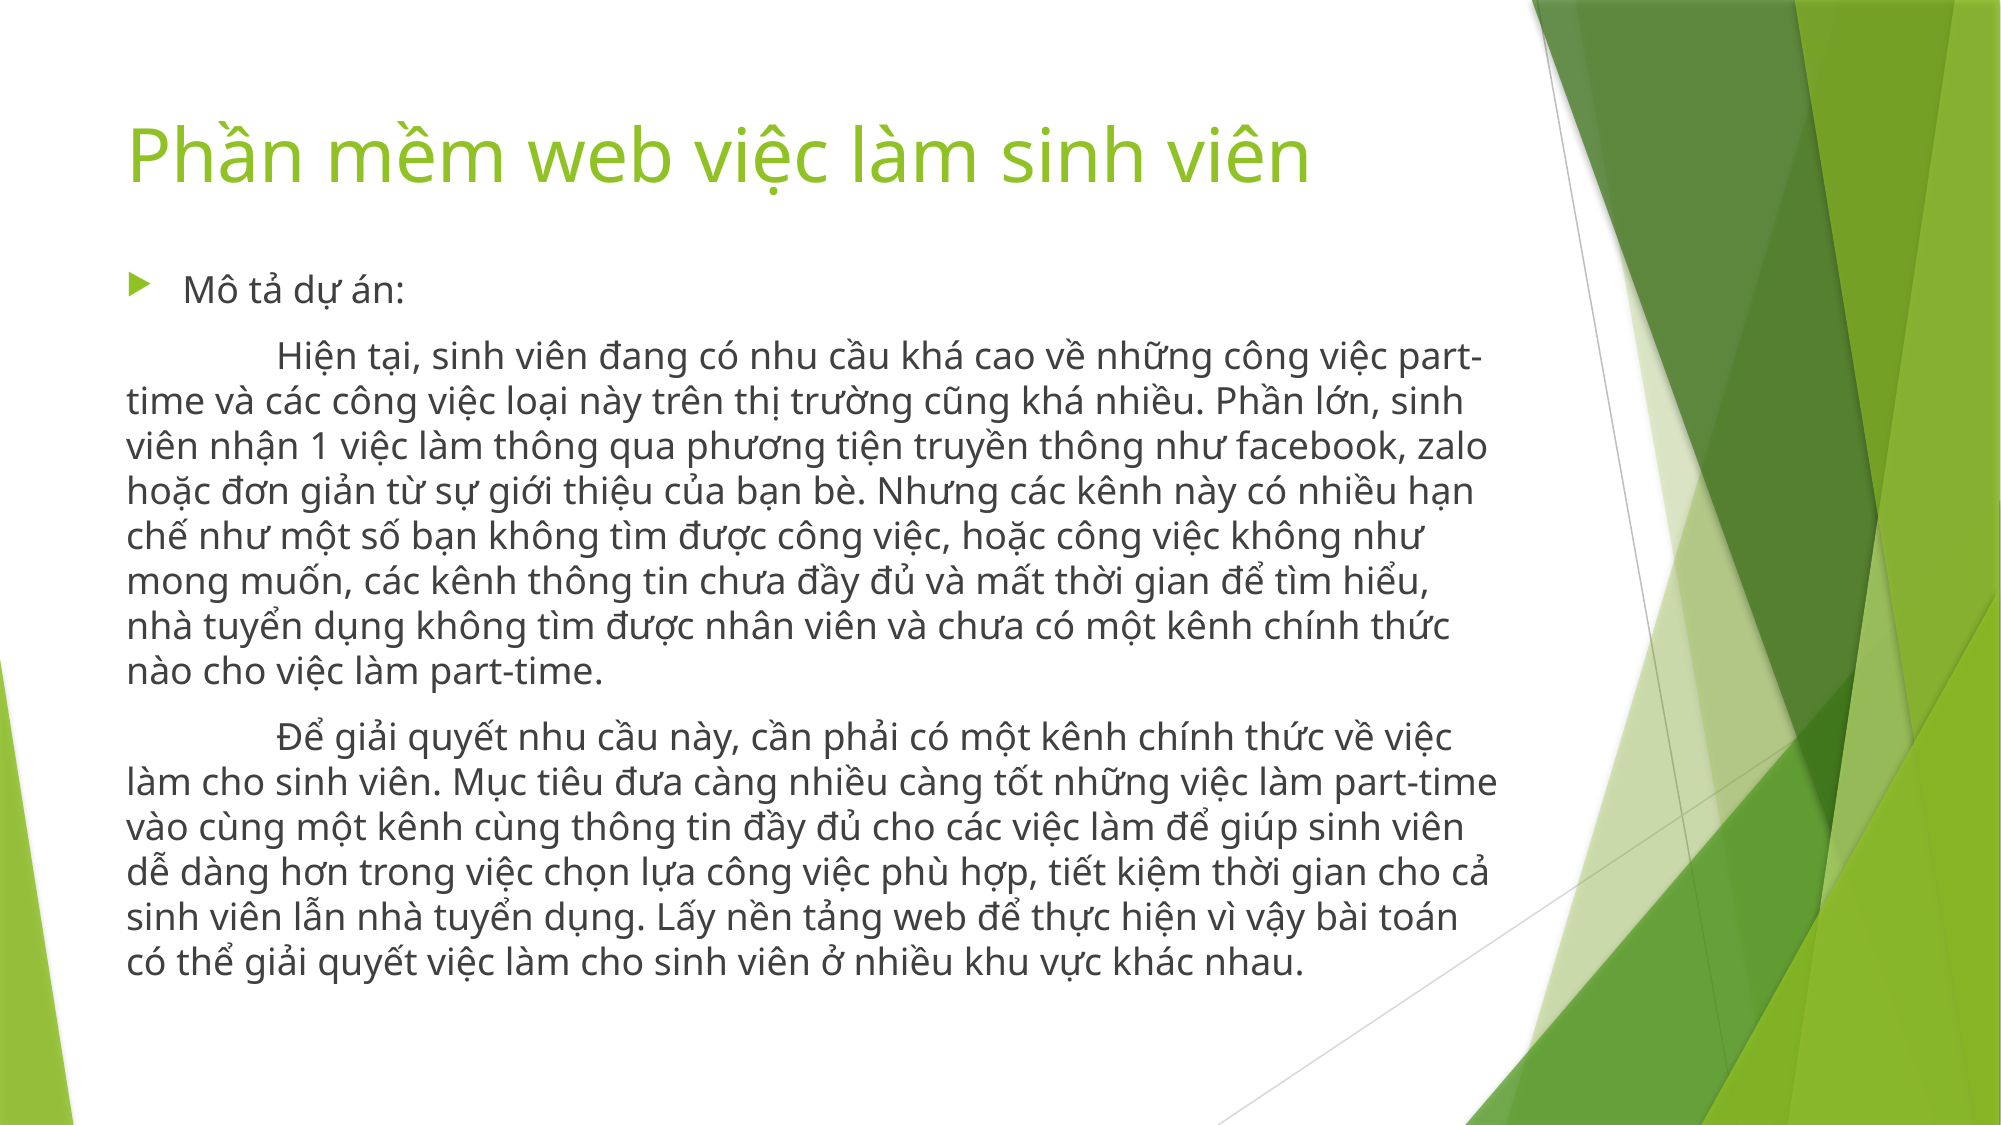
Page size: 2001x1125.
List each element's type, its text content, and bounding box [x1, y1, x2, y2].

title Phần mềm web việc làm sinh viên [111, 99, 1522, 258]
list Mô tả dự án: Hiện tại, sinh viên đang có nhu cầu khá cao về những công việc part-time và các công việc loại này trên thị trường cũng khá nhiều. Phần lớn, sinh viên nhận 1 việc làm thông qua phương tiện truyền thông như facebook, zalo hoặc đơn giản từ sự giới thiệu của bạn bè. Nhưng các kênh này có nhiều hạn chế như một số bạn không tìm được công việc, hoặc công việc không như mong muốn, các kênh thông tin chưa đầy đủ và mất thời gian để tìm hiểu, nhà tuyển dụng không tìm được nhân viên và chưa có một kênh chính thức nào cho việc làm part-time. Để giải quyết nhu cầu này, cần phải có một kênh chính thức về việc làm cho sinh viên. Mục tiêu đưa càng nhiều càng tốt những việc làm part-time vào cùng một kênh cùng thông tin đầy đủ cho các việc làm để giúp sinh viên dễ dàng hơn trong việc chọn lựa công việc phù hợp, tiết kiệm thời gian cho cả sinh viên lẫn nhà tuyển dụng. Lấy nền tảng web để thực hiện vì vậy bài toán có thể giải quyết việc làm cho sinh viên ở nhiều khu vực khác nhau. [111, 258, 1522, 1029]
